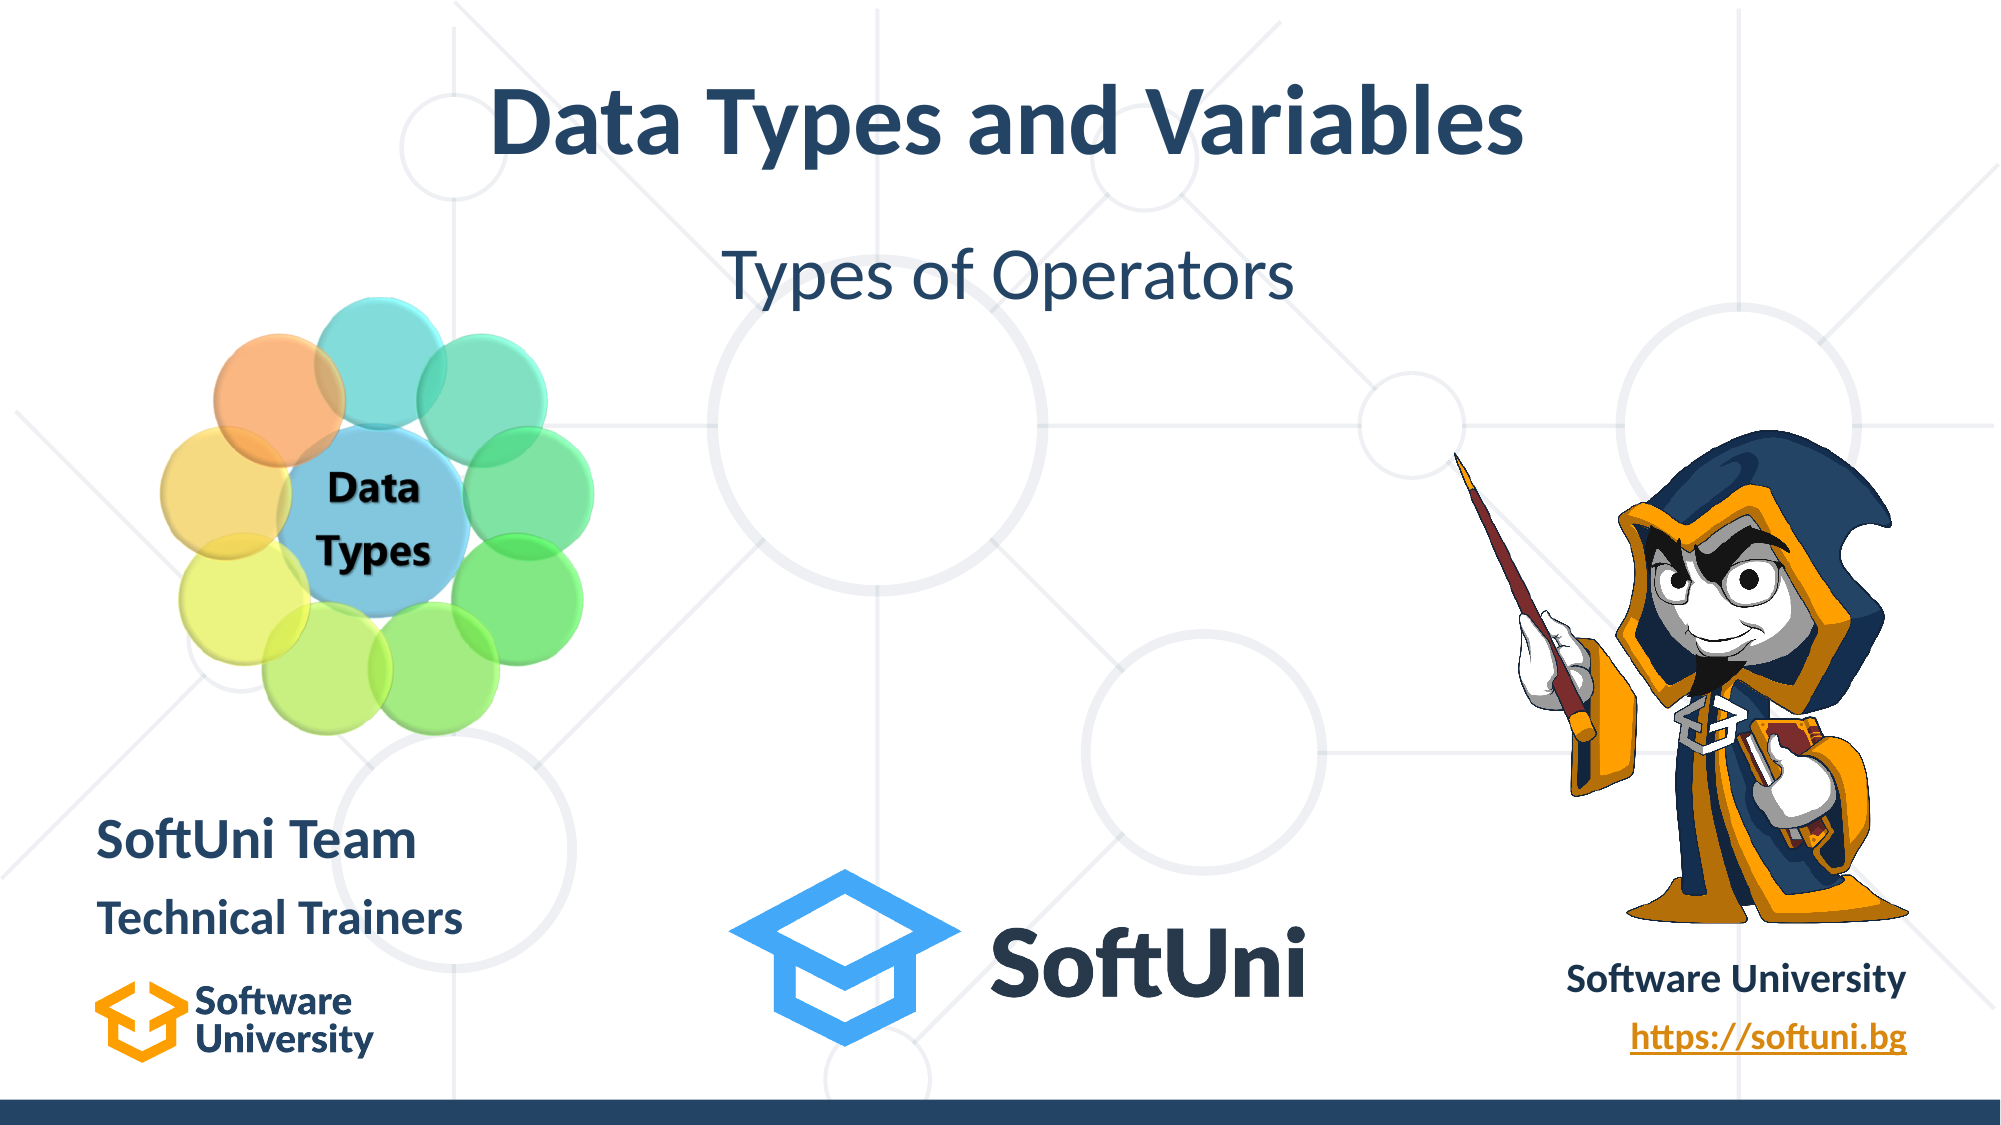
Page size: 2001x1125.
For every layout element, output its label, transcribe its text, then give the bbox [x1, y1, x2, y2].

picture [41, 266, 687, 751]
list Software University [1428, 944, 1913, 1005]
picture [83, 970, 384, 1074]
list https://softuni.bg [1428, 1005, 1913, 1062]
list SoftUni Team [90, 795, 580, 871]
subtitle Types of Operators [109, 213, 1909, 359]
list Technical Trainers [90, 876, 580, 950]
title Data Types and Variables [15, 41, 2000, 187]
picture [709, 850, 1325, 1064]
picture [1451, 428, 1910, 924]
